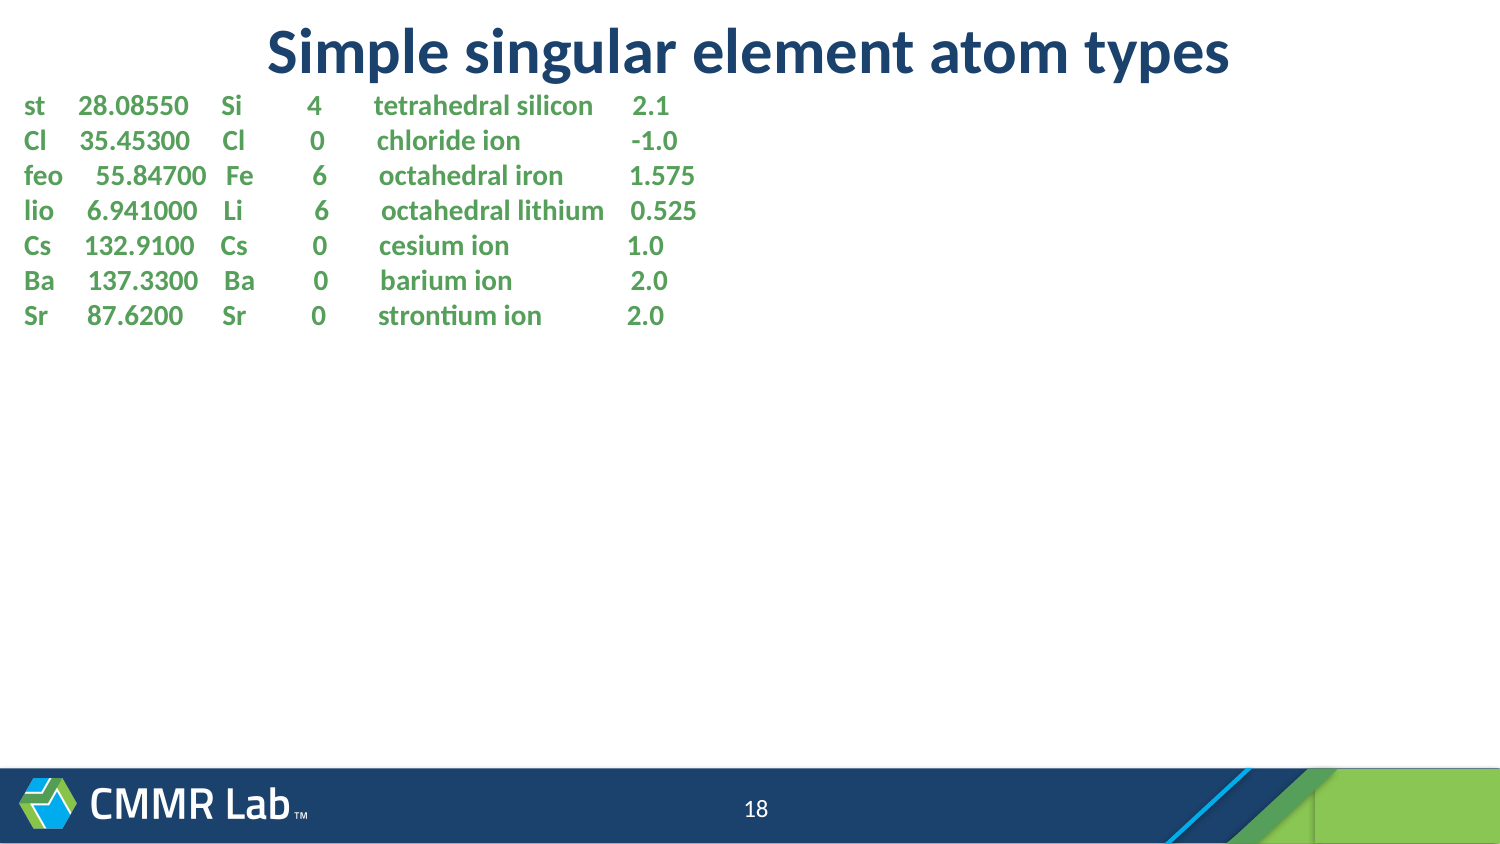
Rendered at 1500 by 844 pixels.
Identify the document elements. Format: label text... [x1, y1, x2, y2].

title Simple singular element atom types [0, 0, 1500, 94]
picture [0, 761, 324, 843]
text_box st 28.08550 Si 4 tetrahedral silicon 2.1 Cl 35.45300 Cl 0 chloride ion -1.0 feo 55.84700 Fe 6 octahedral iron 1.575 lio 6.941000 Li 6 octahedral lithium 0.525 Cs 132.9100 Cs 0 cesium ion 1.0 Ba 137.3300 Ba 0 barium ion 2.0 Sr 87.6200 Sr 0 strontium ion 2.0 [9, 79, 1500, 339]
slide_number 18 [581, 784, 932, 830]
